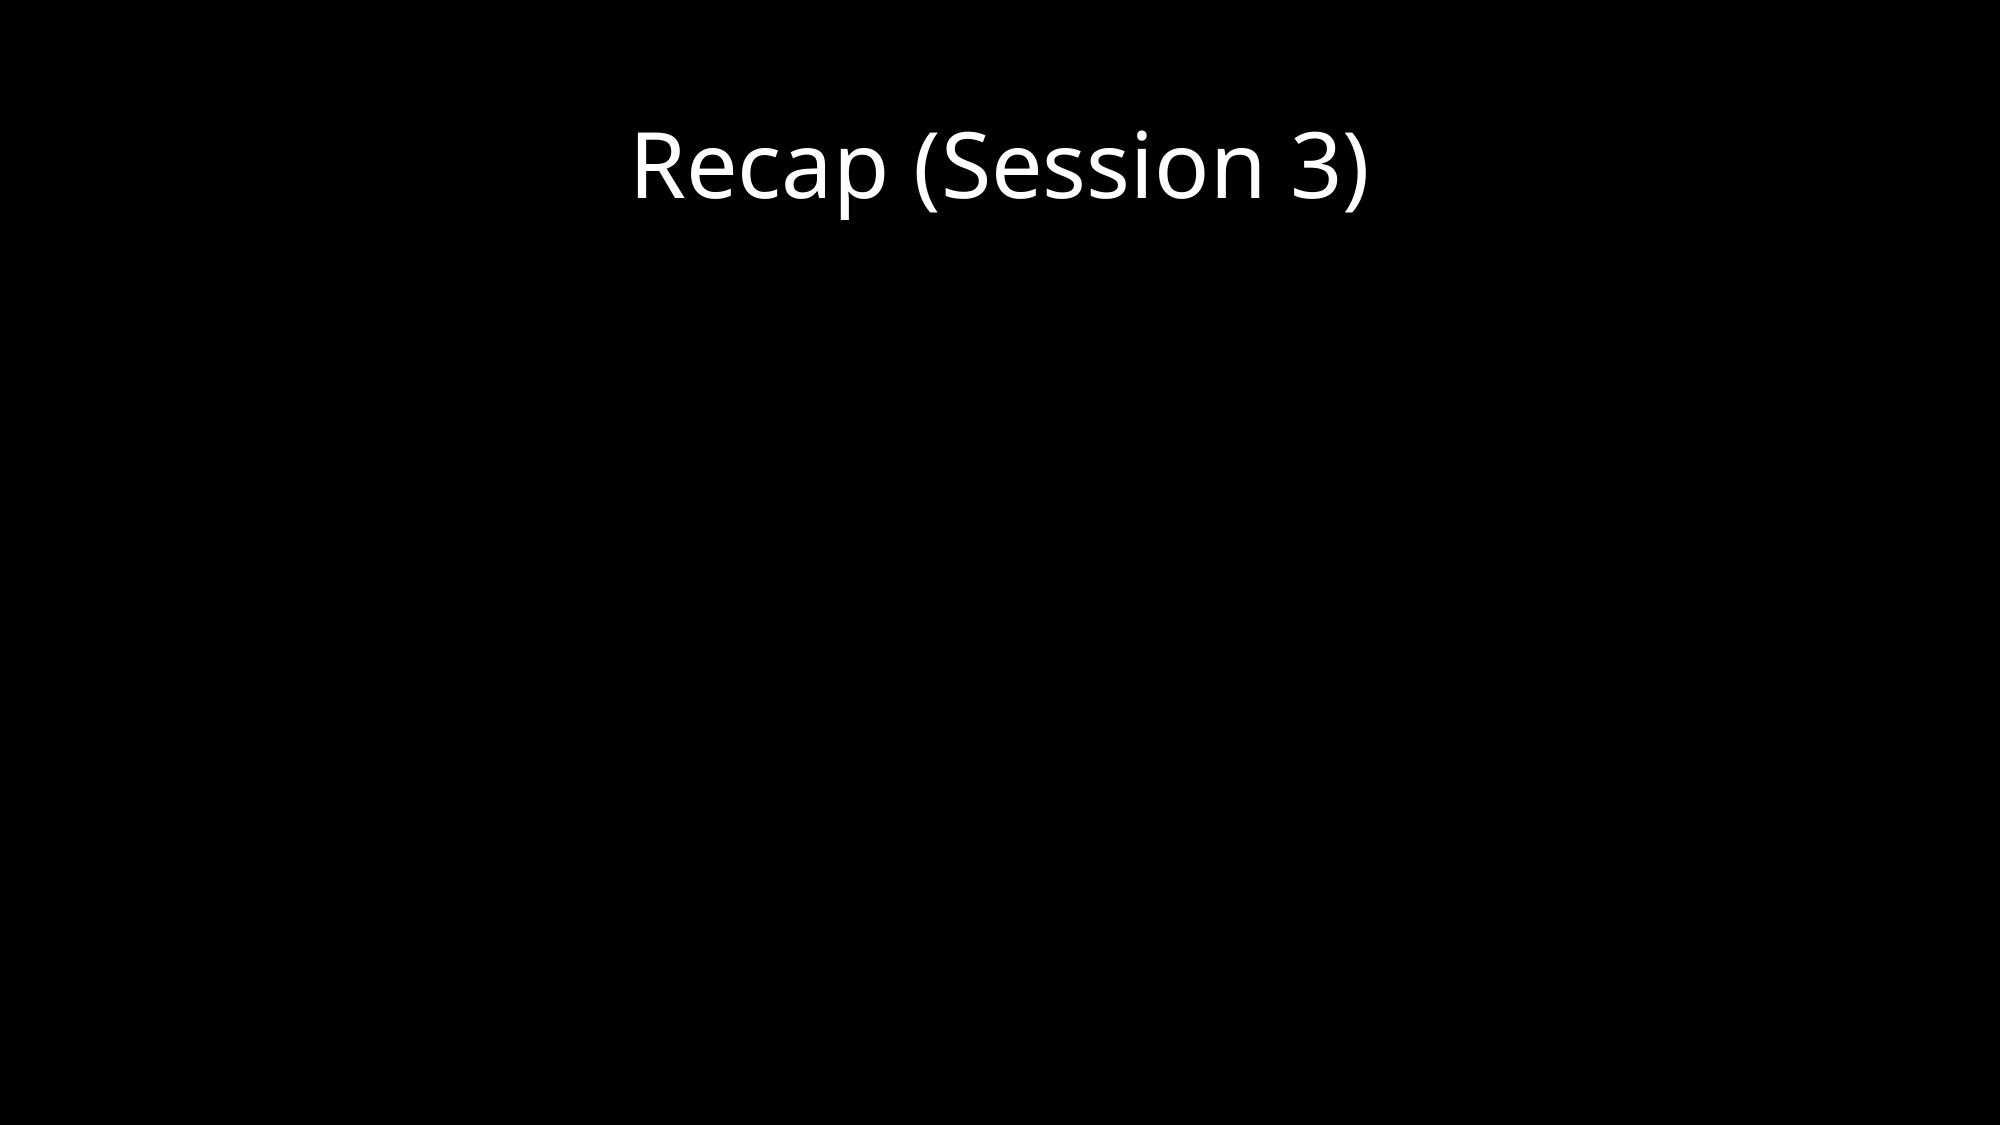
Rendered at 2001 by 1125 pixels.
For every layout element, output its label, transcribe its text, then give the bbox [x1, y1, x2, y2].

title Recap (Session 3) [137, 59, 1863, 278]
